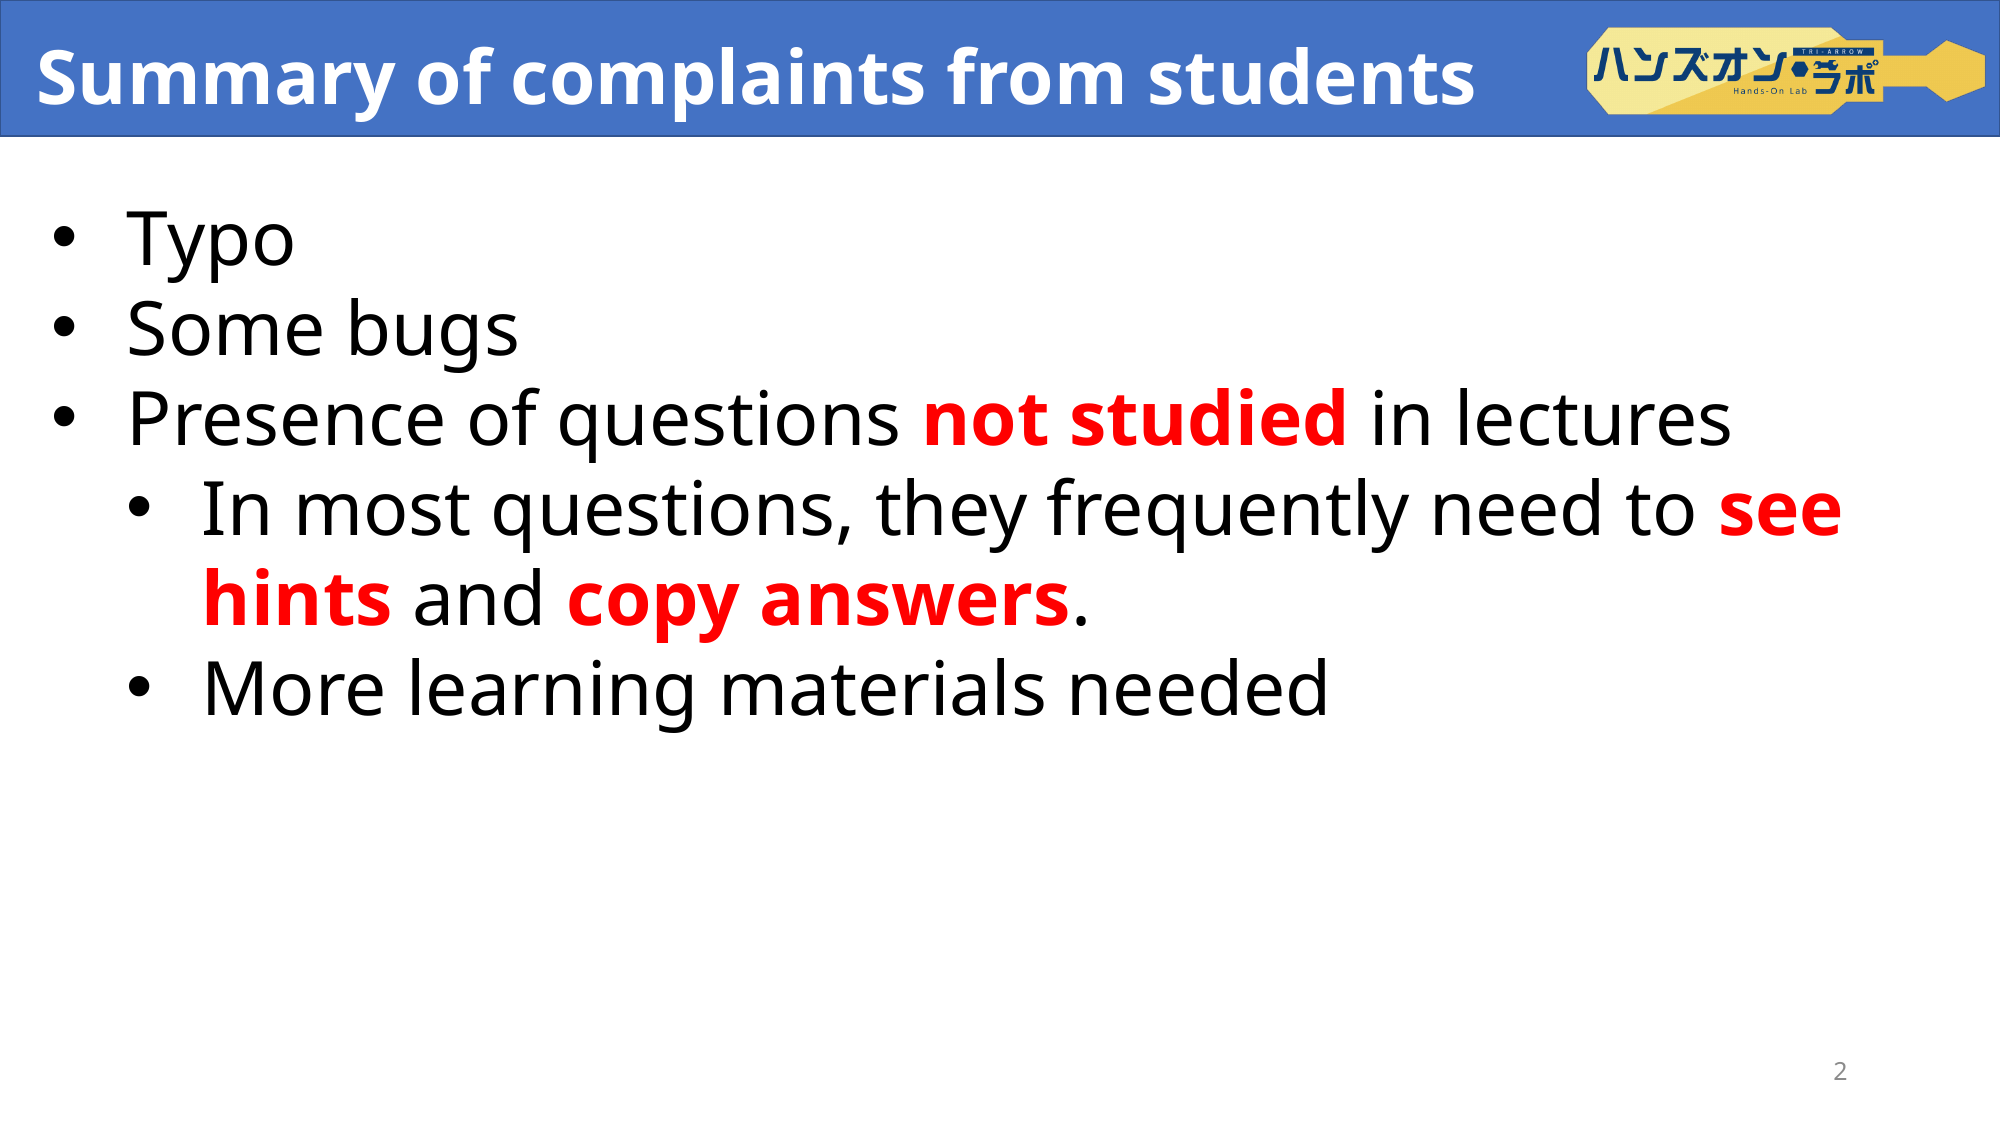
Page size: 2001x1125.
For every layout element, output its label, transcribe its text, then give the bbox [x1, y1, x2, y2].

text_box [0, 0, 2000, 137]
text_box Typo Some bugs Presence of questions not studied in lectures In most questions, they frequently need to see hints and copy answers. More learning materials needed [36, 183, 1936, 829]
picture [1575, 10, 1996, 131]
slide_number 2 [1412, 1042, 1863, 1103]
text_box Summary of complaints from students [21, 22, 1575, 128]
